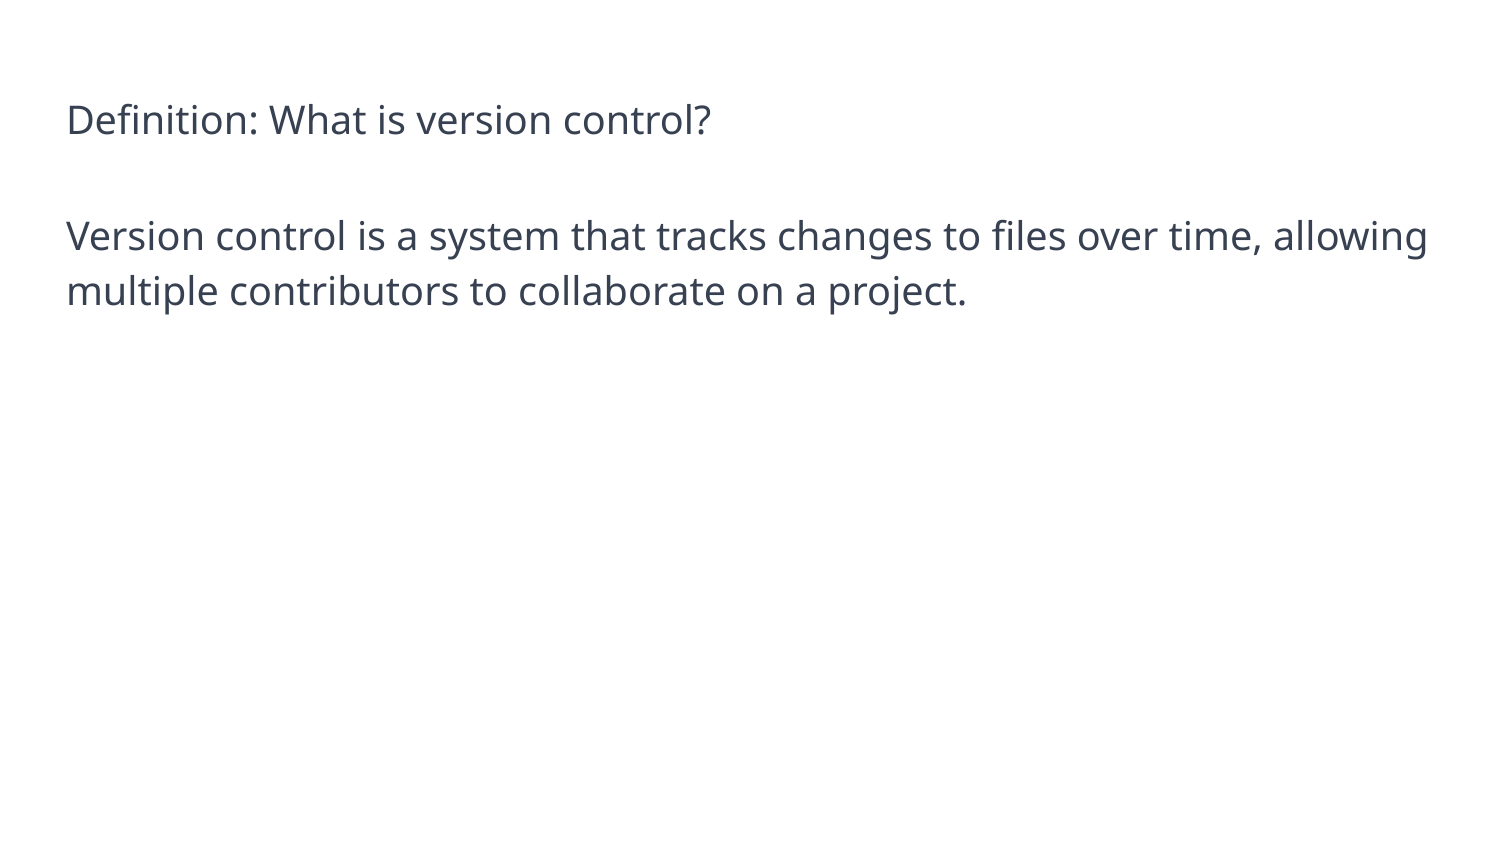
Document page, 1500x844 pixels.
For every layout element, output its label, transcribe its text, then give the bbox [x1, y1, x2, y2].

list Version control is a system that tracks changes to files over time, allowing multiple contributors to collaborate on a project. [51, 189, 1449, 750]
title Definition: What is version control? [51, 72, 1449, 167]
